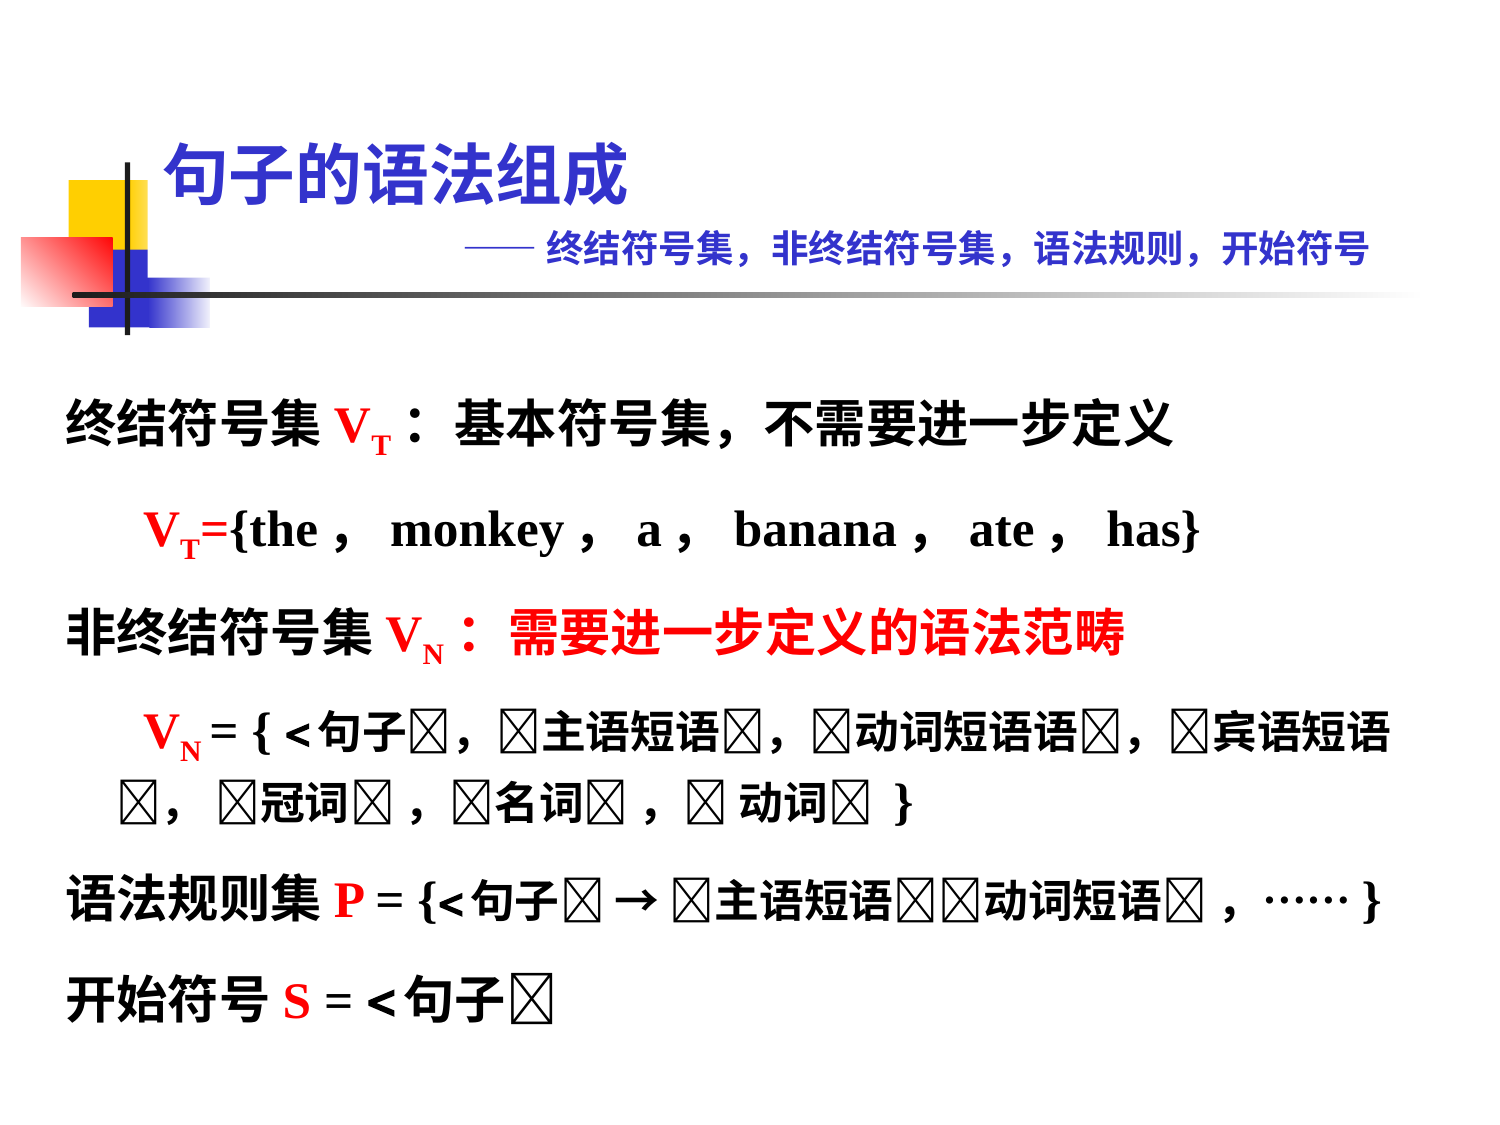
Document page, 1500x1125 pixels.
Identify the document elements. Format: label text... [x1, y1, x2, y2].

text_box 句子的语法组成 ——终结符号集，非终结符号集，语法规则，开始符号 [147, 125, 1500, 278]
list 终结符号集VT ：基本符号集，不需要进一步定义 VT={the，monkey，a，banana，ate，has} 非终结符号集VN ：需要进一步定义的语法范畴 VN = { 句子，主语短语，动词短语语，宾语短语， 冠词 ，名词 ， 动词 } 语法规则集P = {句子 → 主语短语动词短语 ，……} 开始符号S = 句子 [49, 374, 1463, 1051]
